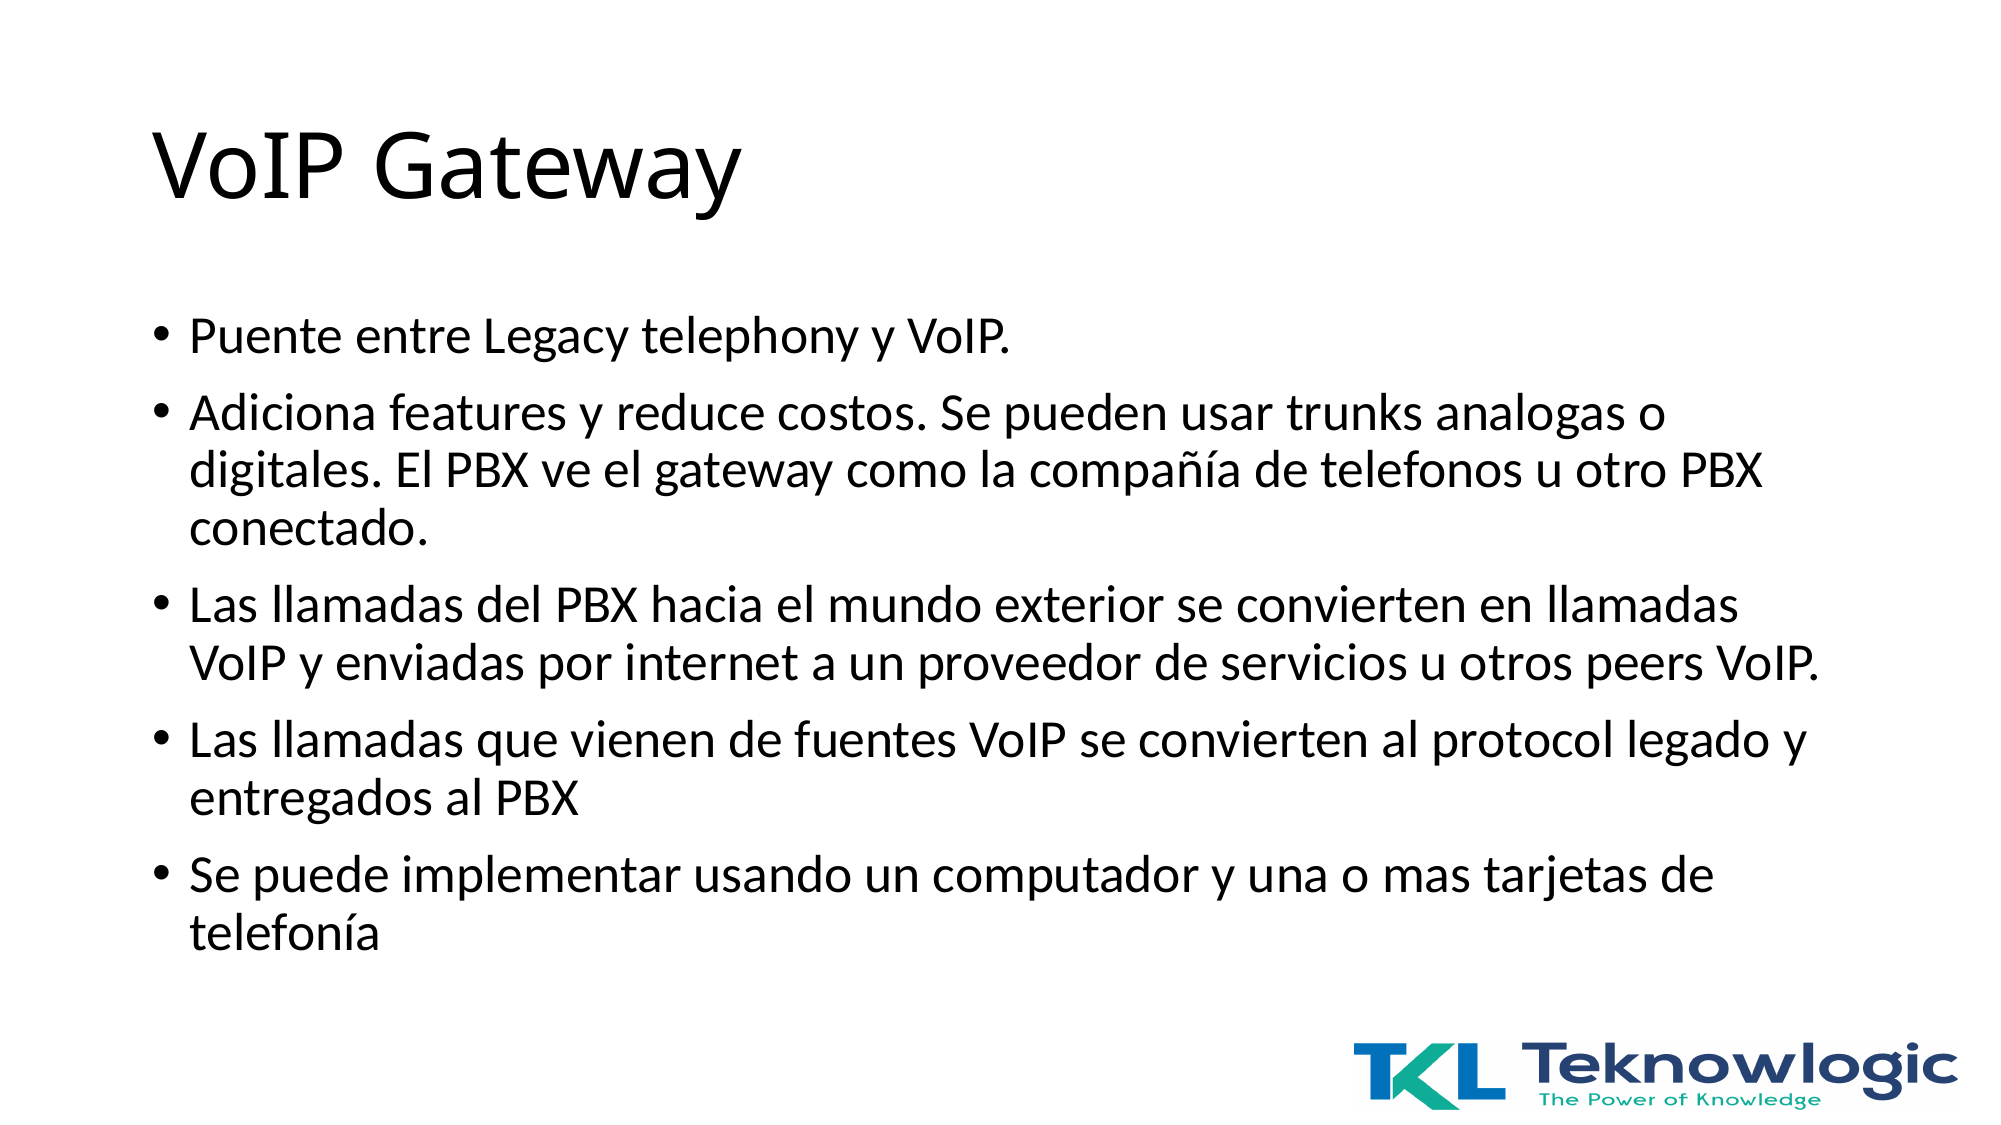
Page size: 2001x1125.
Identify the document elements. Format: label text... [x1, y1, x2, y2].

list Puente entre Legacy telephony y VoIP. Adiciona features y reduce costos. Se pueden usar trunks analogas o digitales. El PBX ve el gateway como la compañía de telefonos u otro PBX conectado. Las llamadas del PBX hacia el mundo exterior se convierten en llamadas VoIP y enviadas por internet a un proveedor de servicios u otros peers VoIP. Las llamadas que vienen de fuentes VoIP se convierten al protocol legado y entregados al PBX Se puede implementar usando un computador y una o mas tarjetas de telefonía [137, 299, 1863, 1014]
picture [1354, 1042, 1958, 1110]
title VoIP Gateway [137, 59, 1863, 278]
